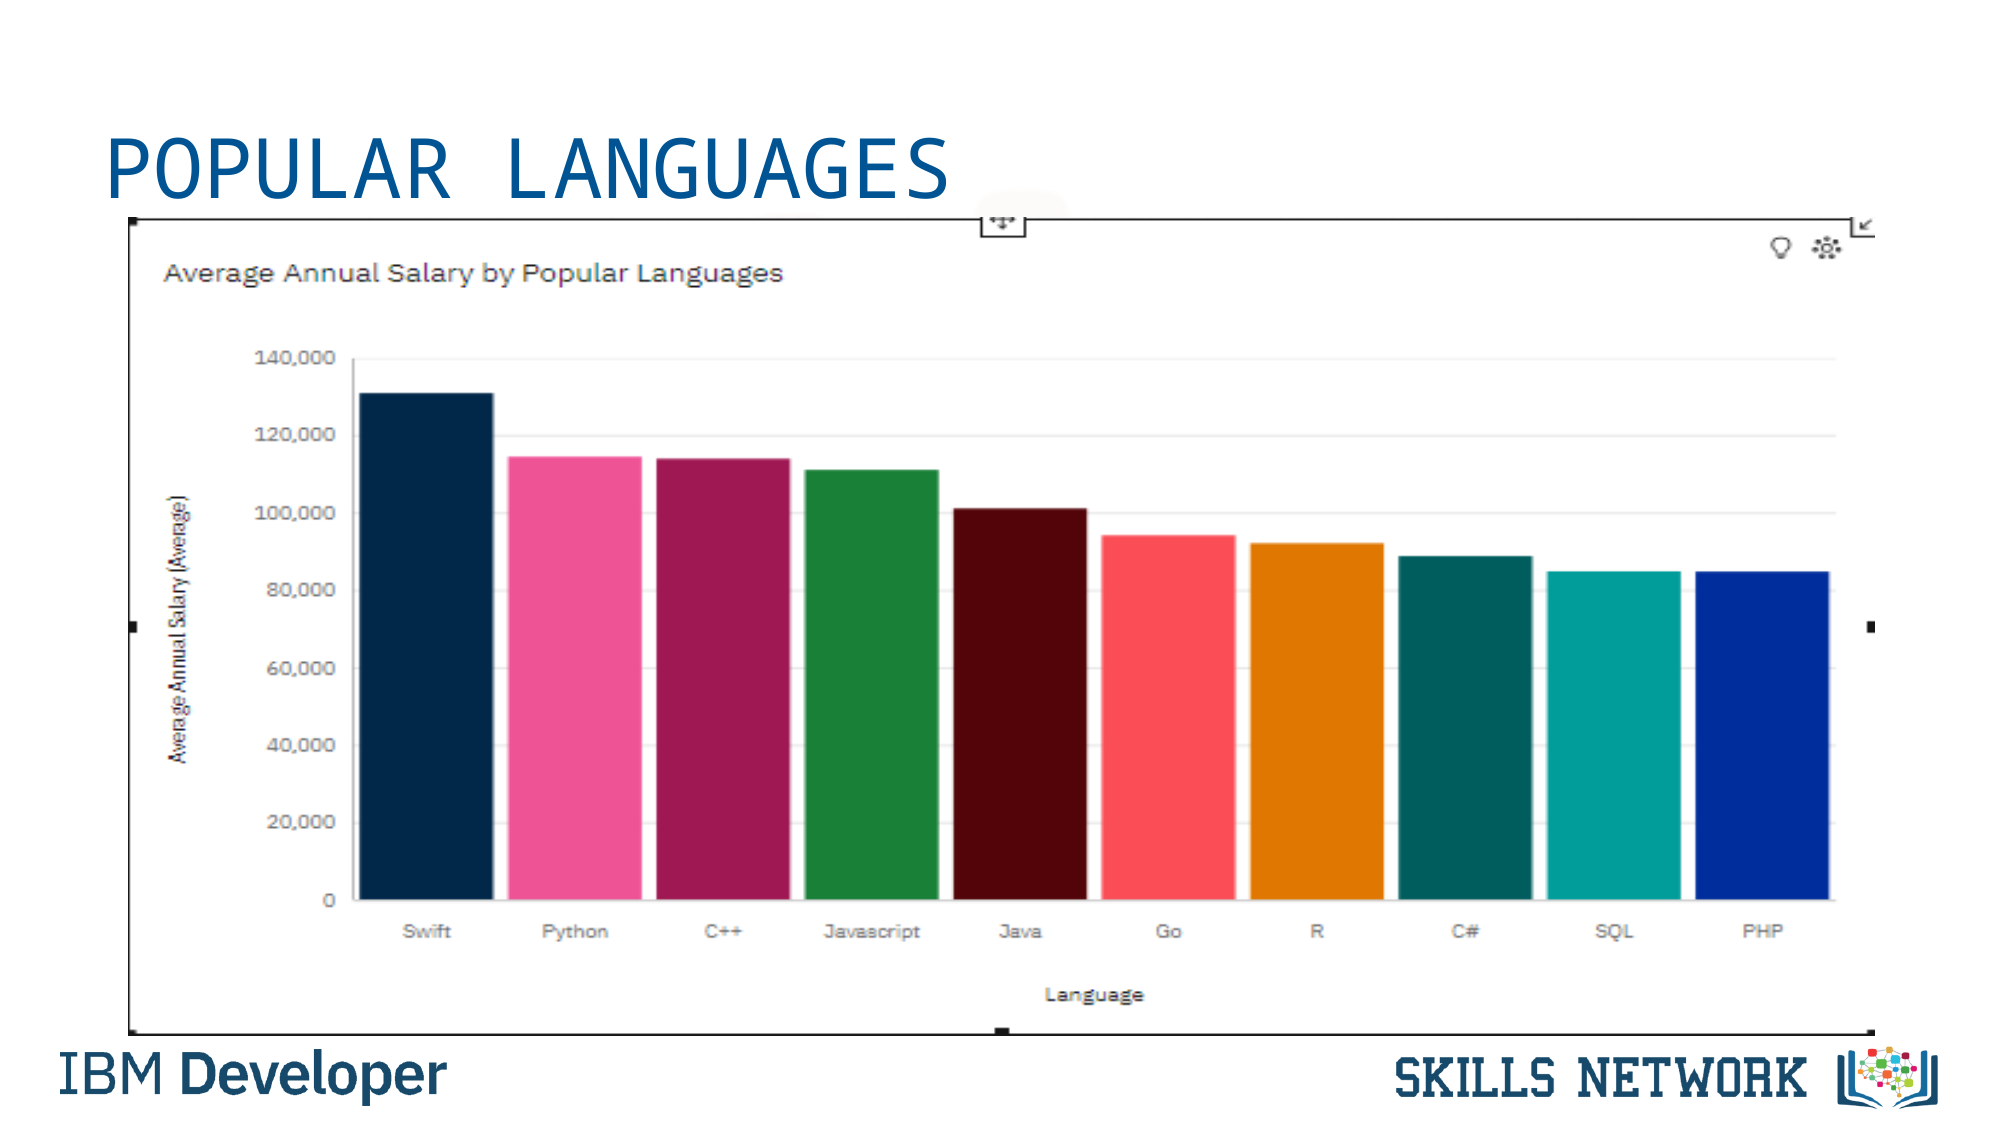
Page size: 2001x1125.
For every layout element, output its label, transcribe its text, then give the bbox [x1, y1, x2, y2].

title POPULAR LANGUAGES [88, 62, 1061, 281]
picture [55, 1045, 459, 1108]
picture [1390, 1045, 1945, 1111]
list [128, 217, 1875, 1036]
